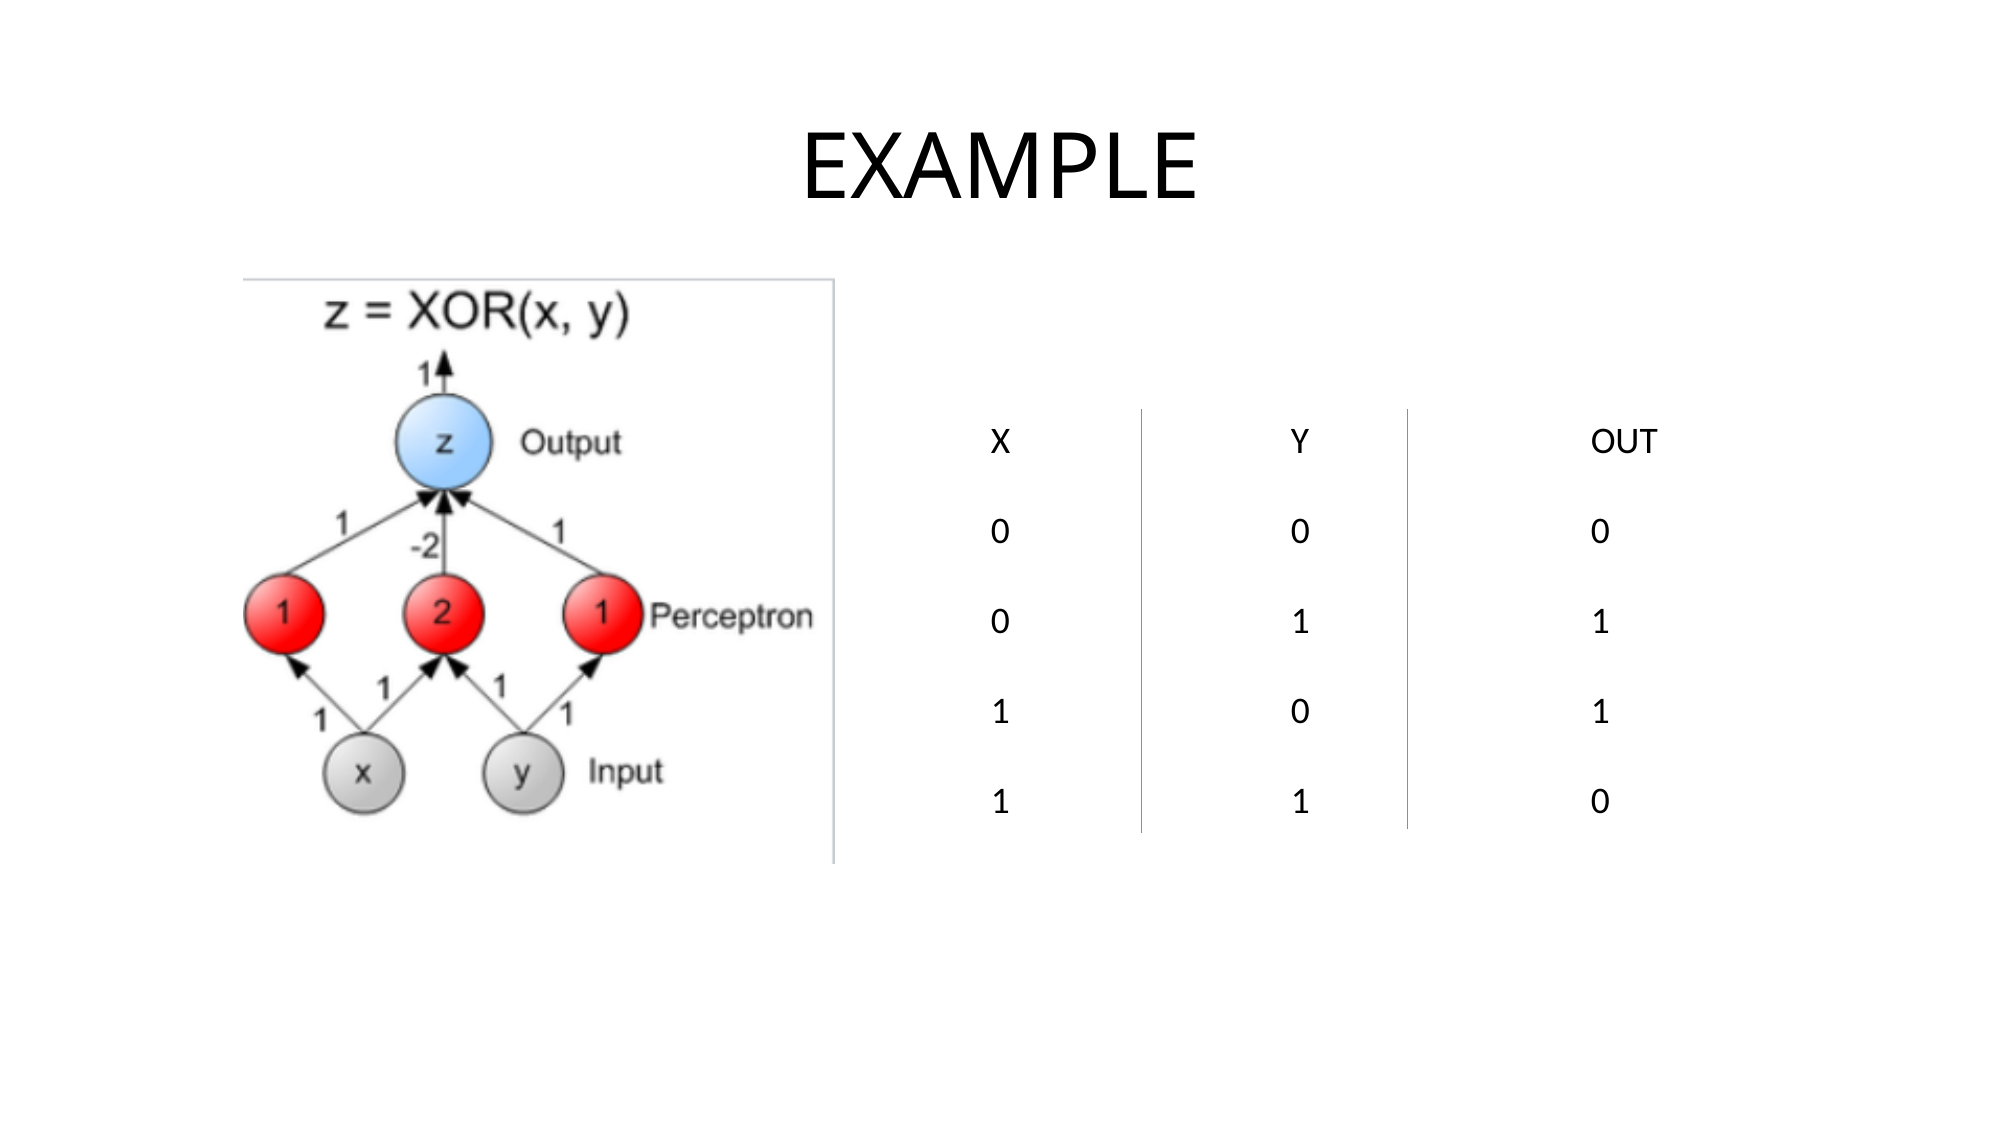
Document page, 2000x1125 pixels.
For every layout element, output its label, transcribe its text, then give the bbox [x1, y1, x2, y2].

text_box X Y OUT 0 0 0 0 1 1 1 0 1 1 1 0 [1408, 408, 1839, 829]
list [243, 277, 835, 864]
text_box X Y OUT 0 0 0 0 1 1 1 0 1 1 1 0 [976, 408, 1141, 829]
text_box X Y OUT 0 0 0 0 1 1 1 0 1 1 1 0 [1142, 408, 1407, 829]
title EXAMPLE [137, 59, 1862, 278]
